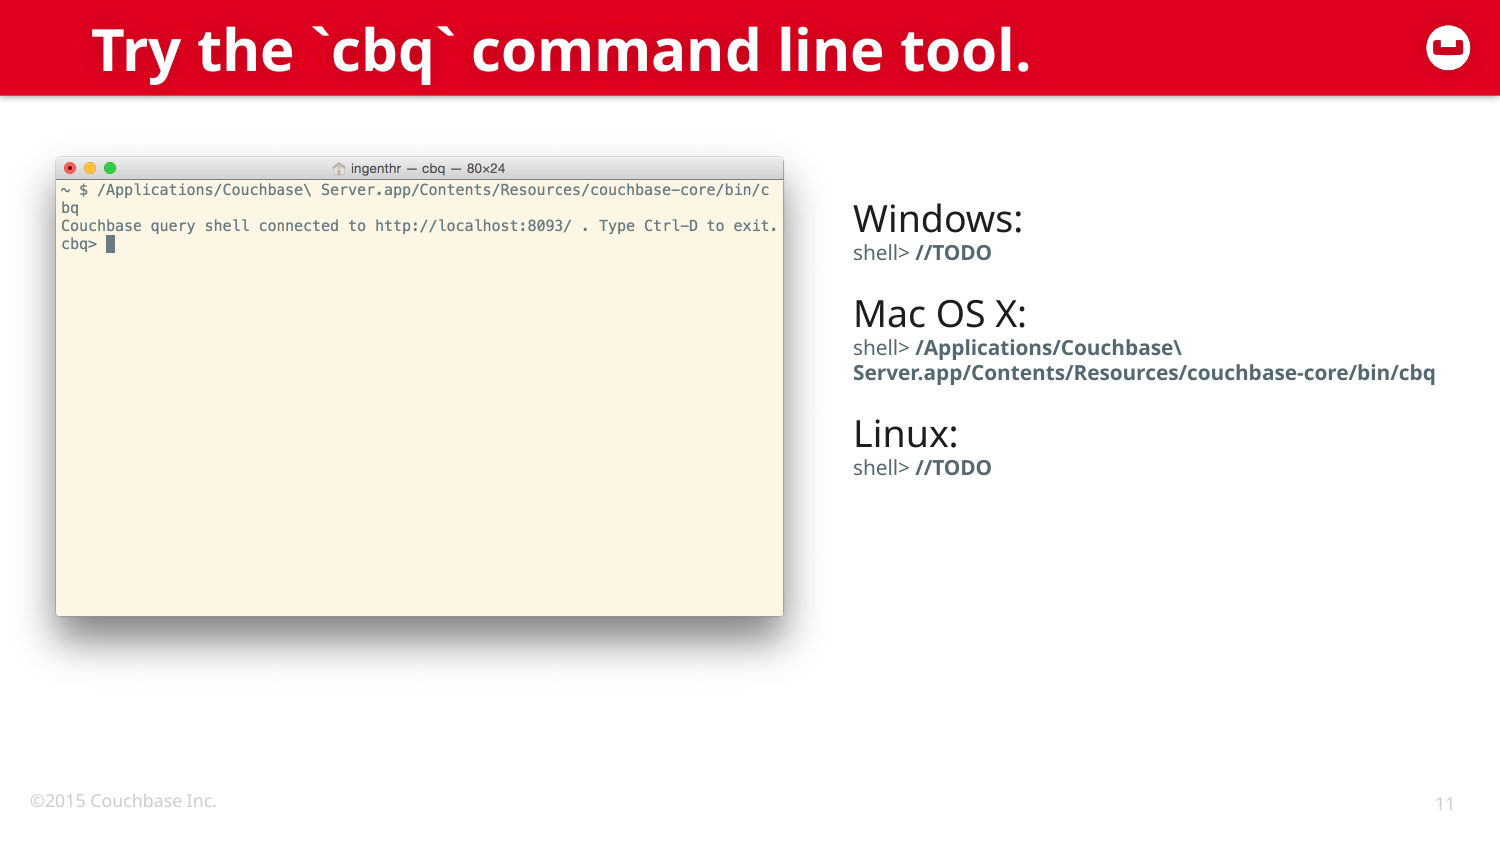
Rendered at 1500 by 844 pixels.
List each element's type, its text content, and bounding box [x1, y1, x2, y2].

title Try the `cbq` command line tool. [76, 2, 1389, 91]
text_box Windows: shell> //TODO Mac OS X: shell> /Applications/Couchbase\ Server.app/Contents/Resources/couchbase-core/bin/cbq Linux: shell> //TODO [843, 187, 1453, 488]
picture [1425, 24, 1471, 71]
picture [0, 124, 839, 696]
